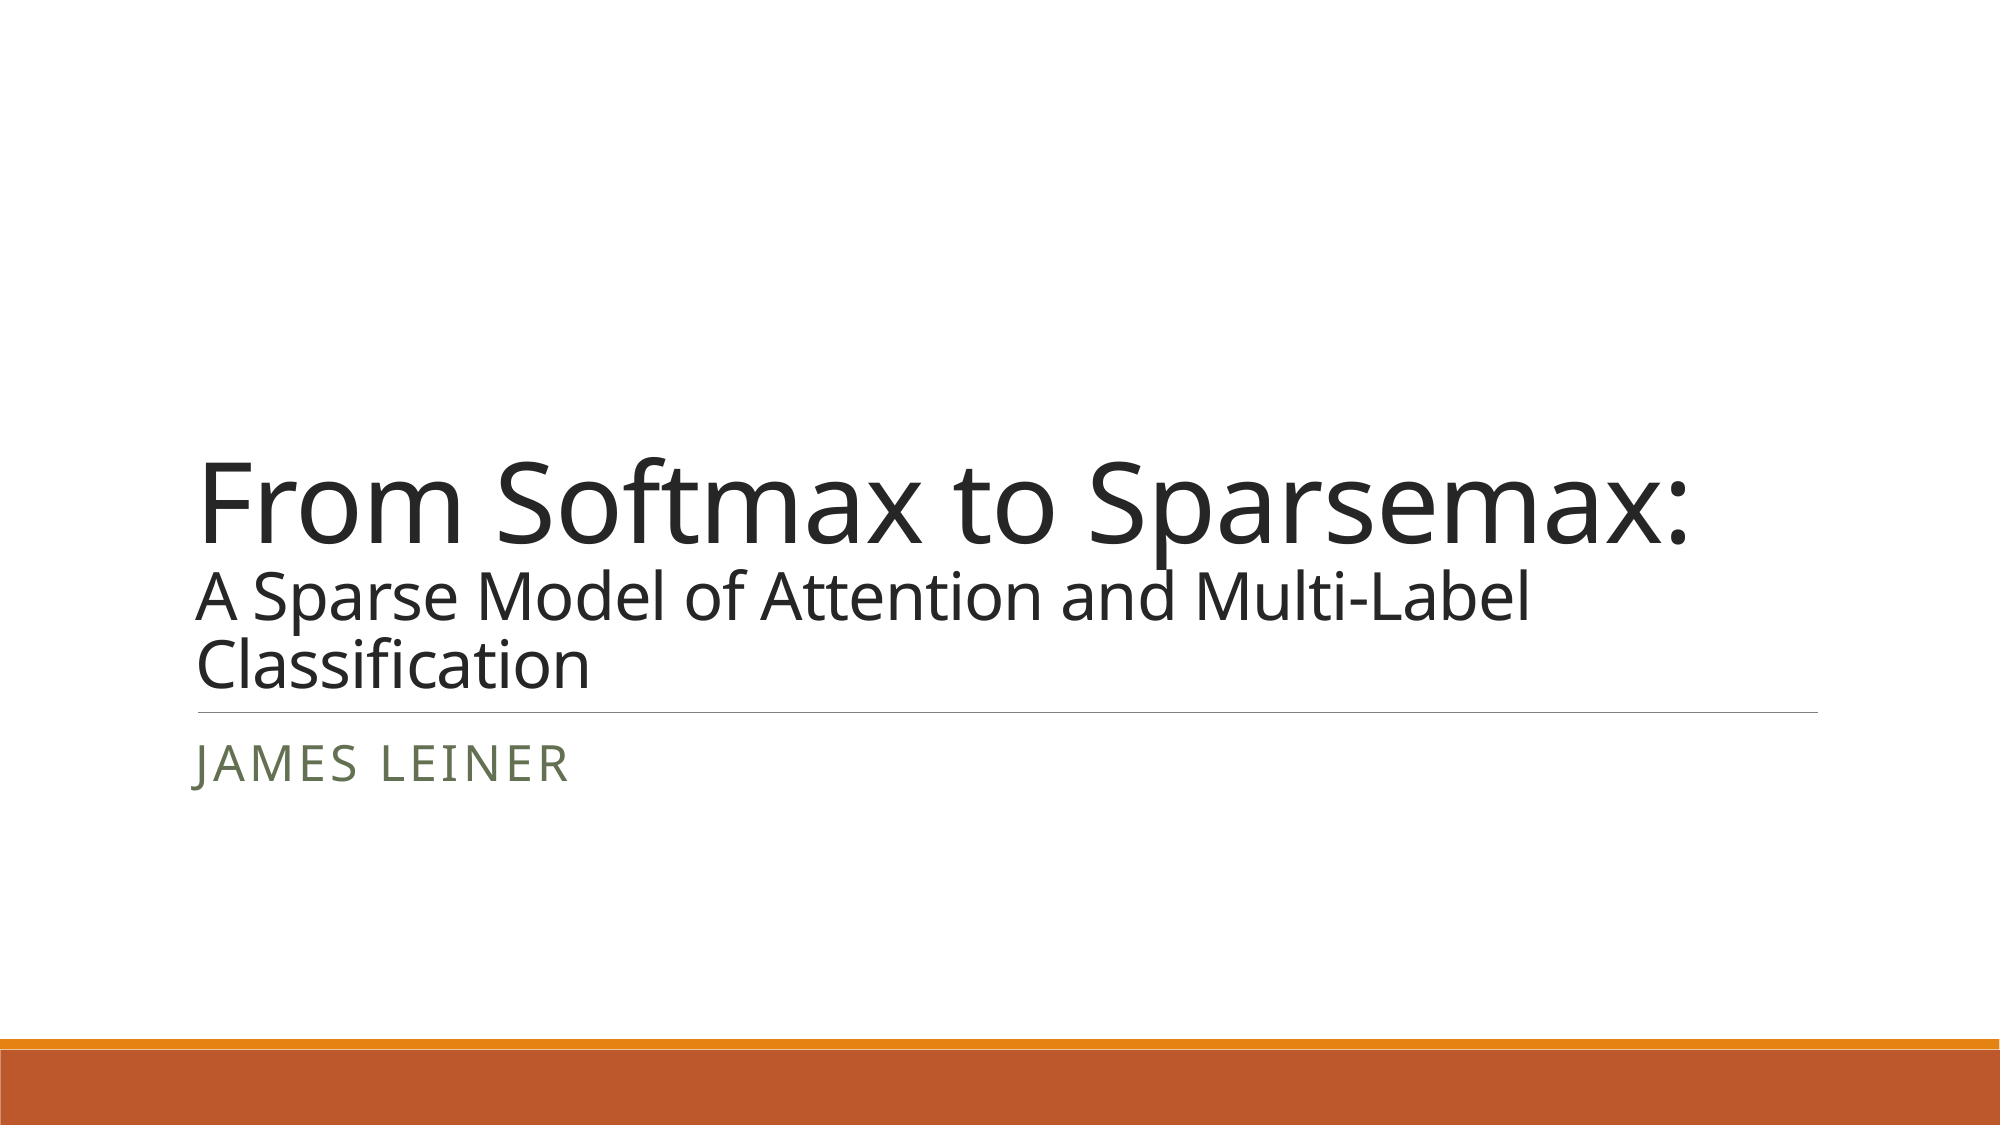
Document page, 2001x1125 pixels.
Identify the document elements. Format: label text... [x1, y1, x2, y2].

title From Softmax to Sparsemax: A Sparse Model of Attention and Multi-Label Classification [180, 124, 1830, 710]
subtitle James Leiner [180, 730, 1831, 919]
